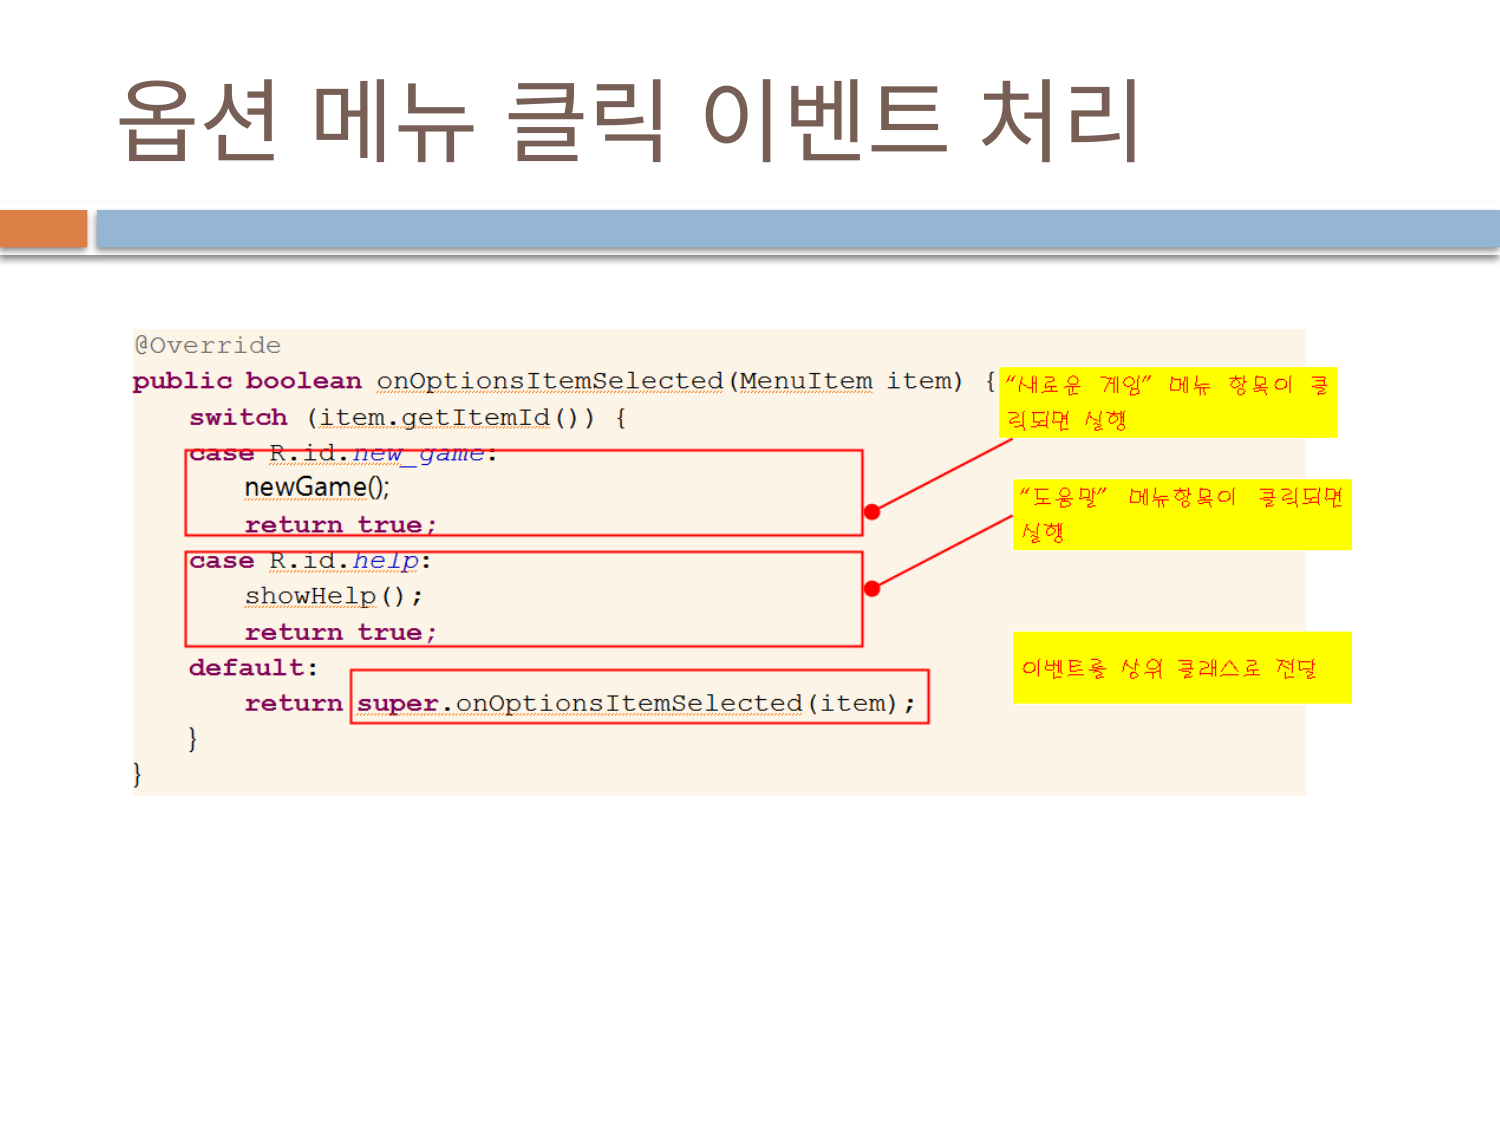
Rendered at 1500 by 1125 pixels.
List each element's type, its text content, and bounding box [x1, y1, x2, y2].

picture [111, 314, 1371, 804]
title 옵션 메뉴 클릭 이벤트 처리 [100, 37, 1438, 200]
